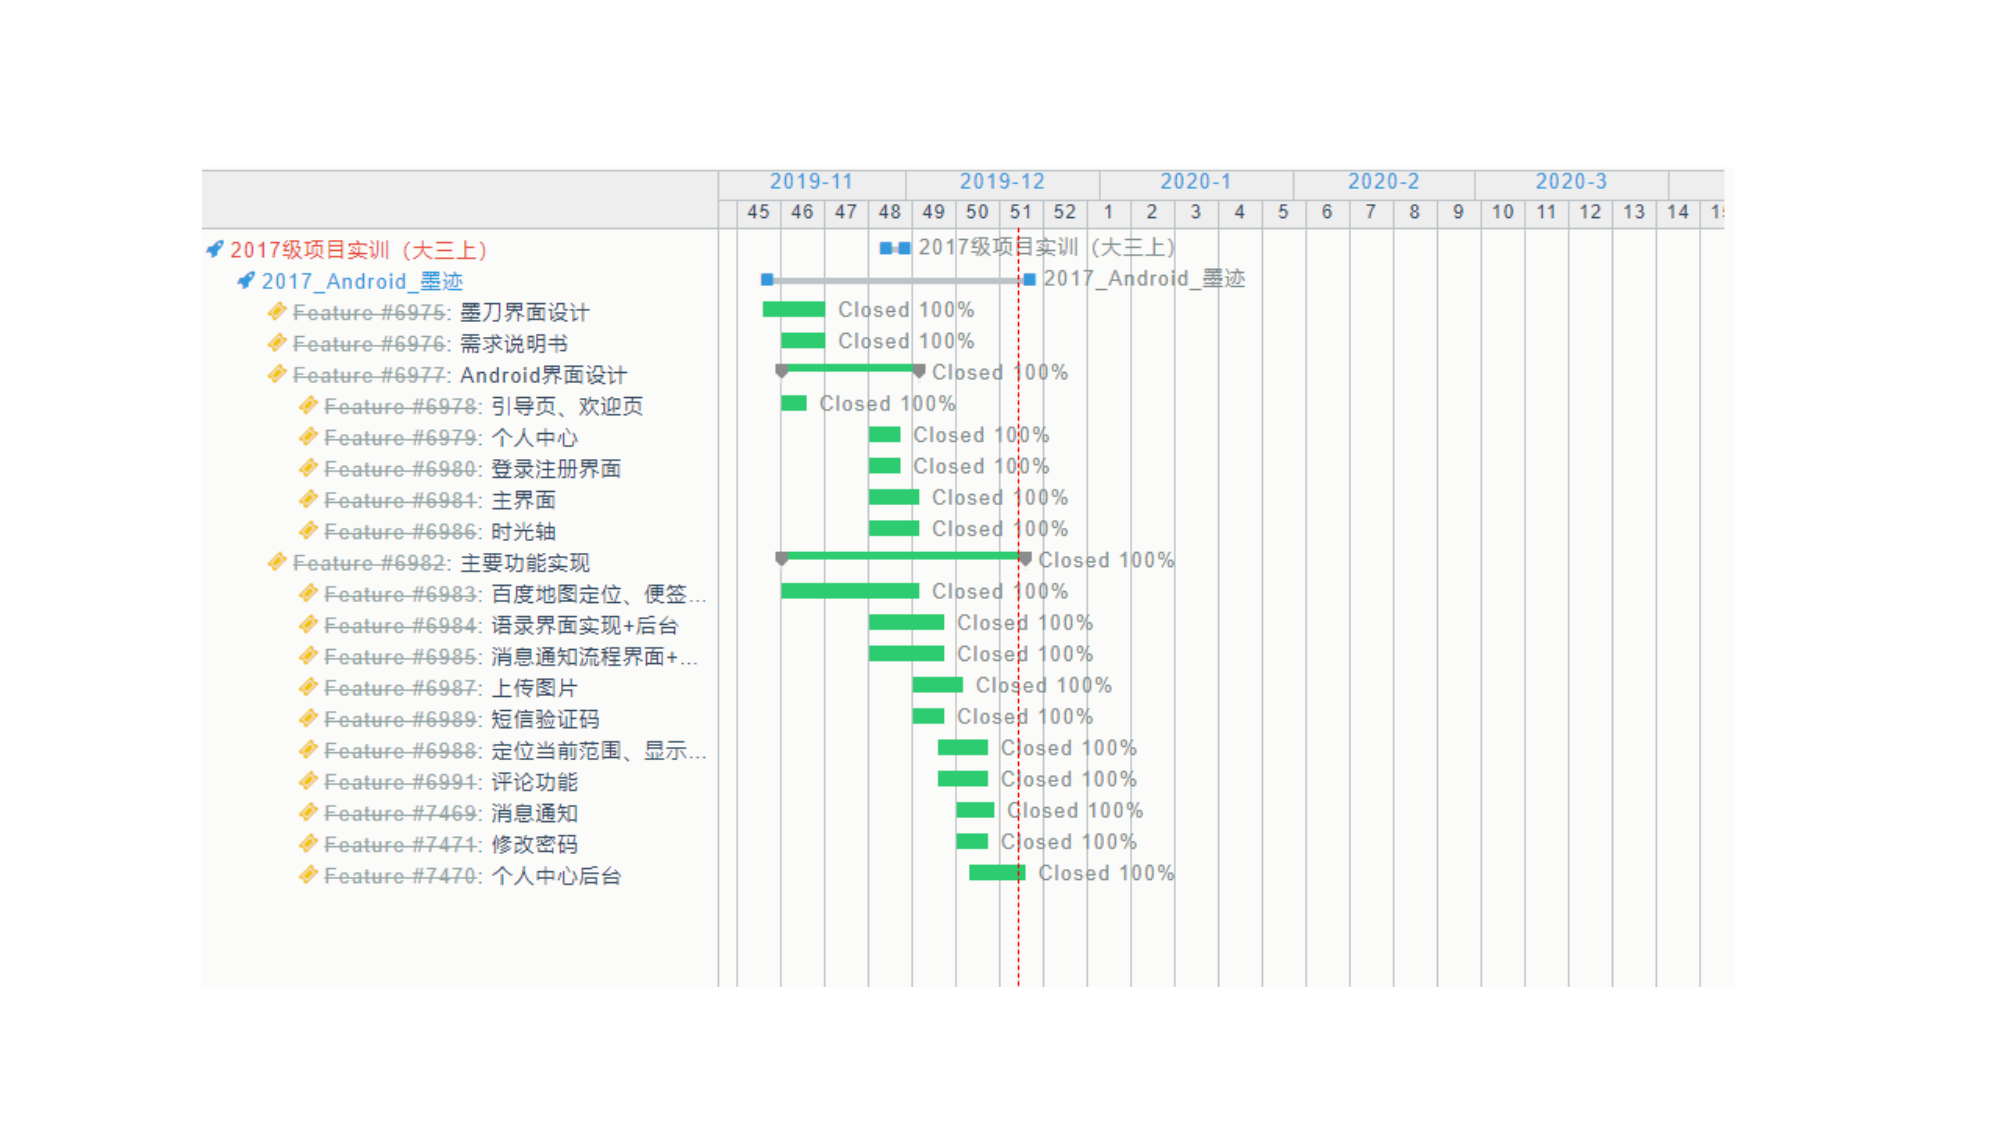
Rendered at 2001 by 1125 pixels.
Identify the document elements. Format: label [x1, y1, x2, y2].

picture [202, 167, 1734, 987]
